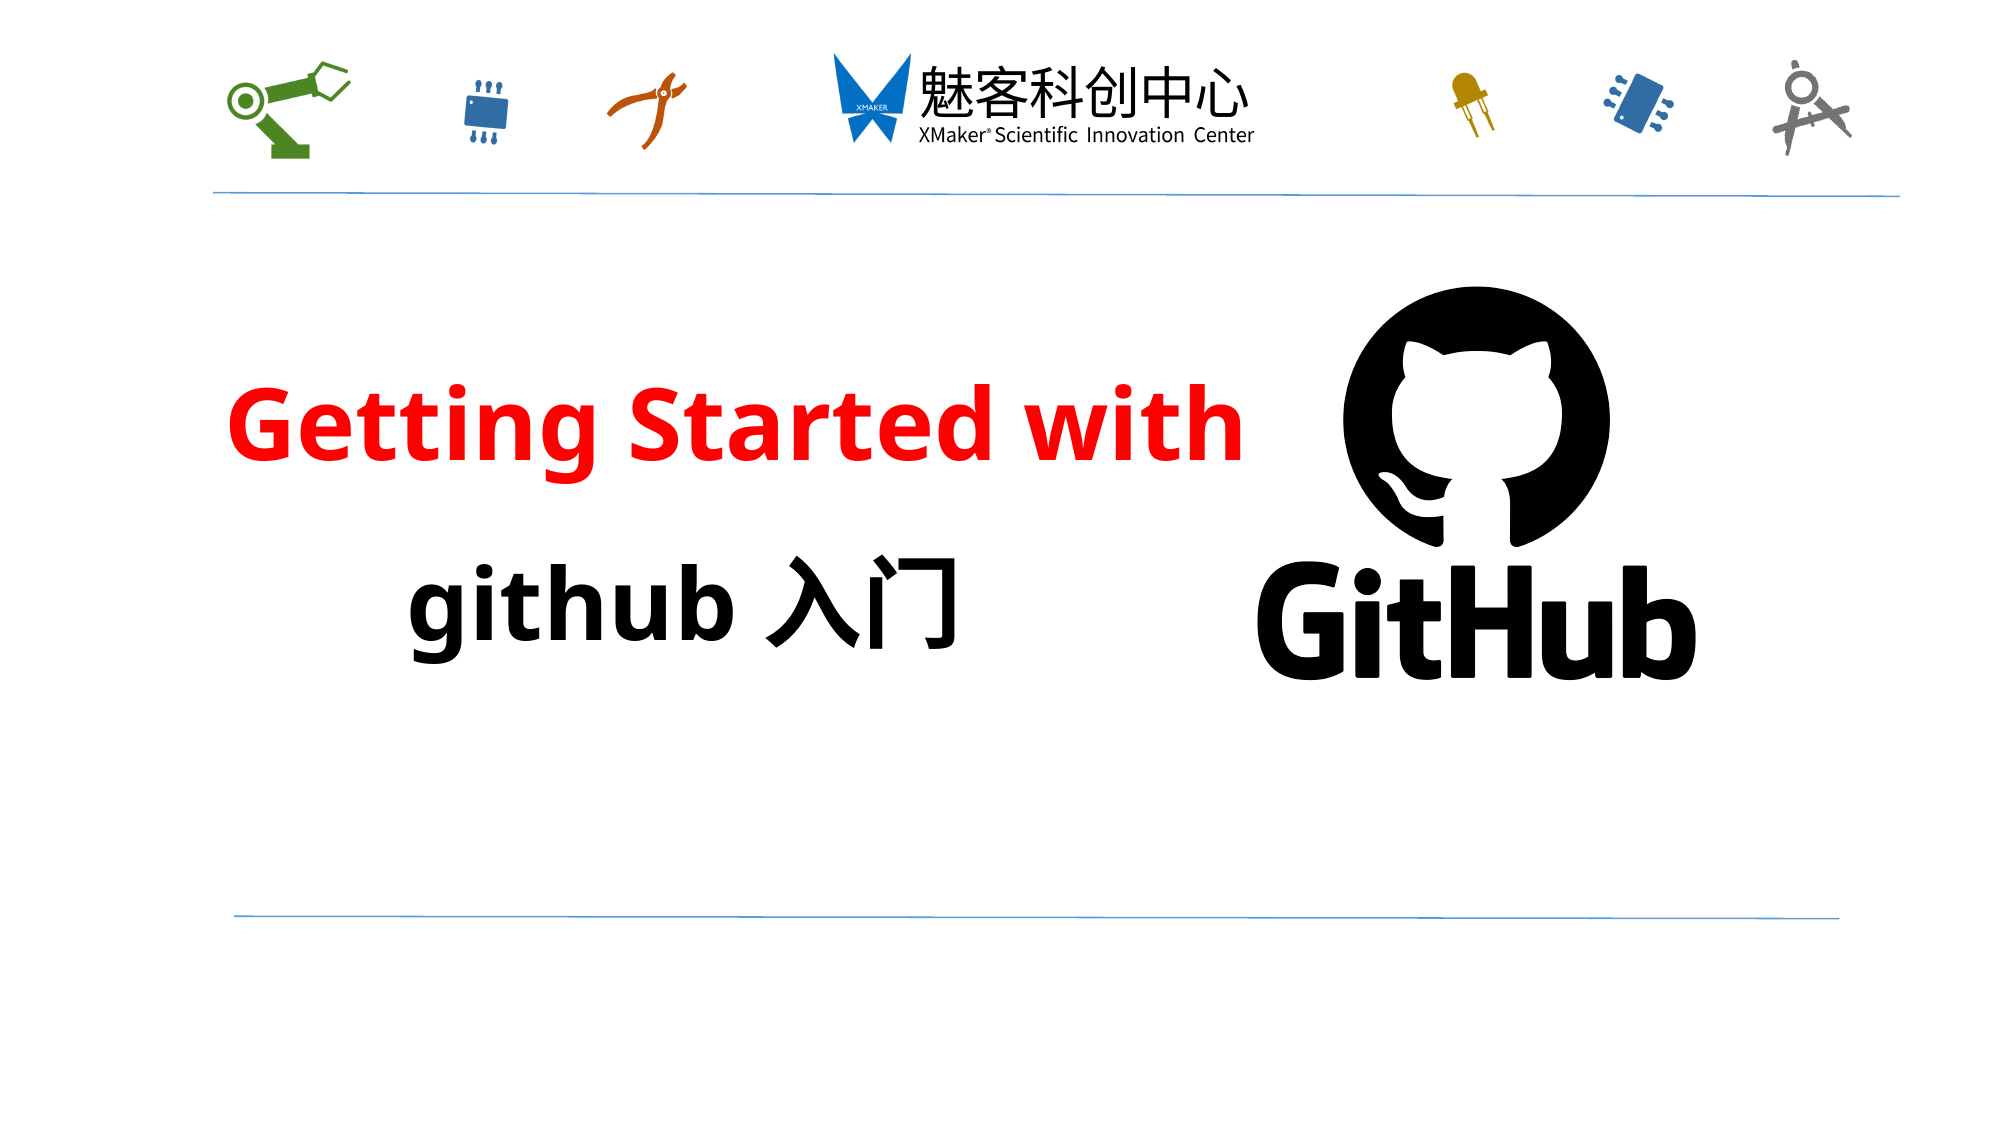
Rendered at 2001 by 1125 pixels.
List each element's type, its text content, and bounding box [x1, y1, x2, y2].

title Getting Started with github入门 [209, 456, 1116, 669]
picture [1116, 280, 1837, 686]
picture [782, 26, 1291, 197]
